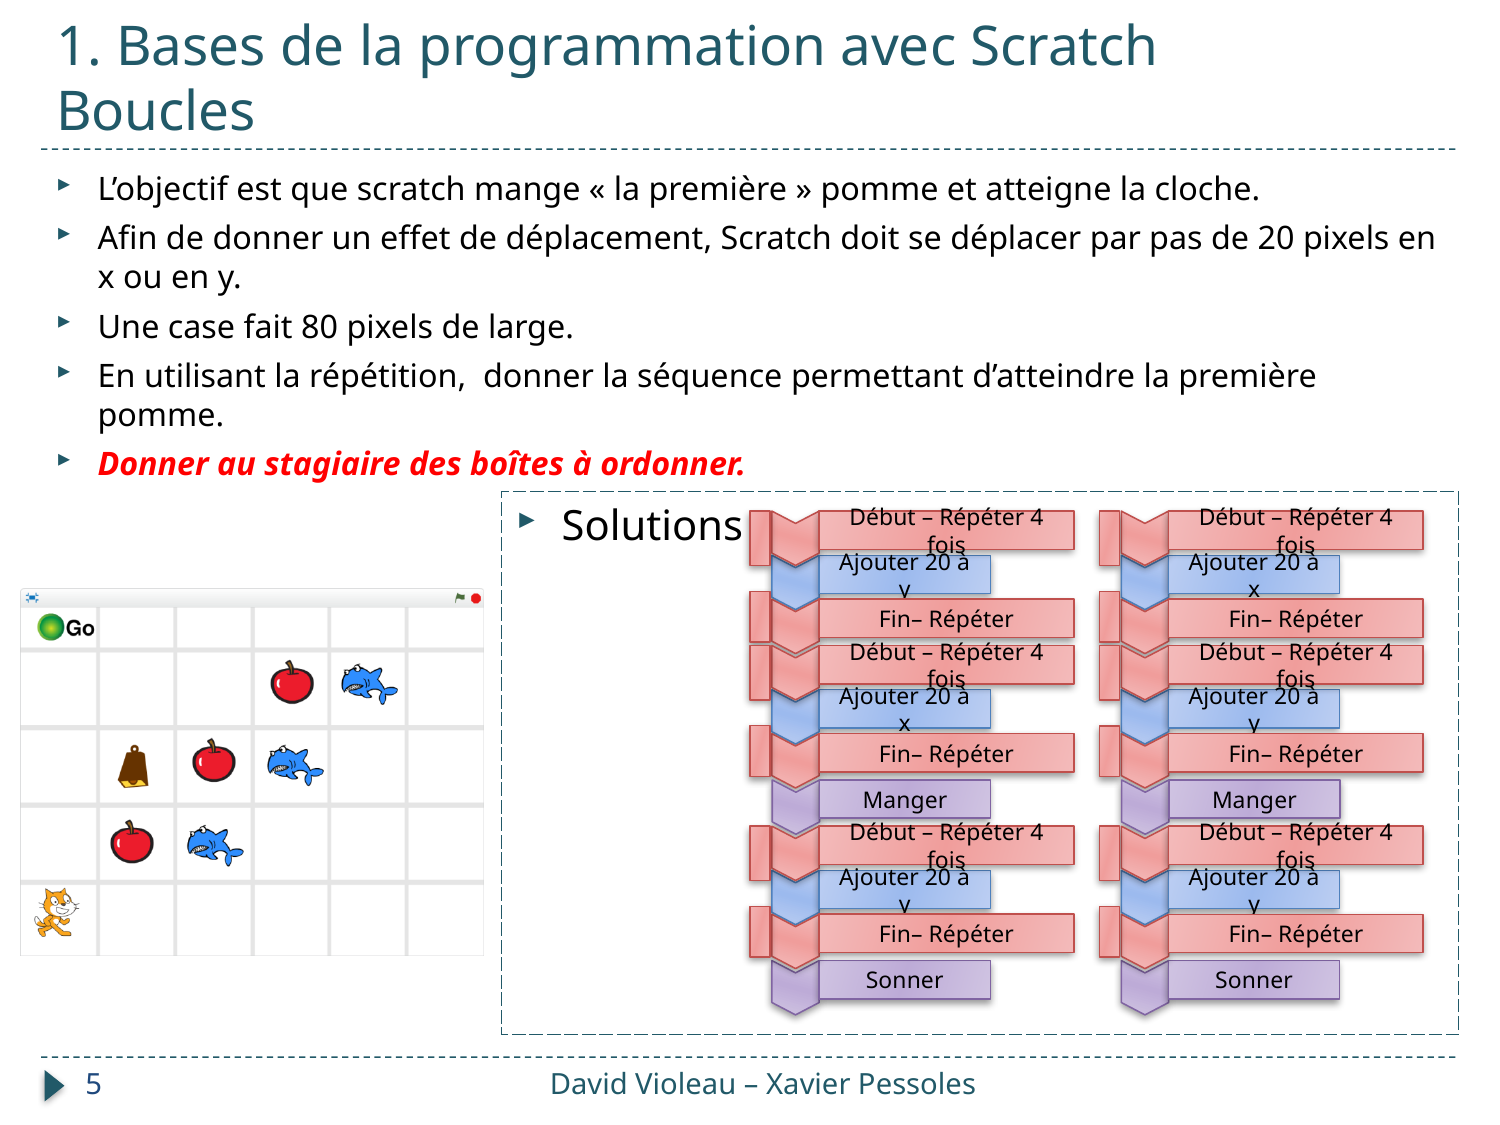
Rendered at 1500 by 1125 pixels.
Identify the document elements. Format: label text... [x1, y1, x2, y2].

picture [19, 588, 484, 956]
title 1. Bases de la programmation avec Scratch Boucles [41, 0, 1459, 149]
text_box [749, 510, 1075, 1016]
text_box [1099, 510, 1424, 1016]
footer David Violeau – Xavier Pessoles [475, 1057, 1051, 1118]
text_box Solutions [501, 491, 1459, 1035]
slide_number 5 [70, 1057, 396, 1118]
list L’objectif est que scratch mange « la première » pomme et atteigne la cloche. Afin de donner un effet de déplacement, Scratch doit se déplacer par pas de 20 pixels en x ou en y. Une case fait 80 pixels de large. En utilisant la répétition, donner la séquence permettant d’atteindre la première pomme. Donner au stagiaire des boîtes à ordonner. [41, 160, 1459, 492]
